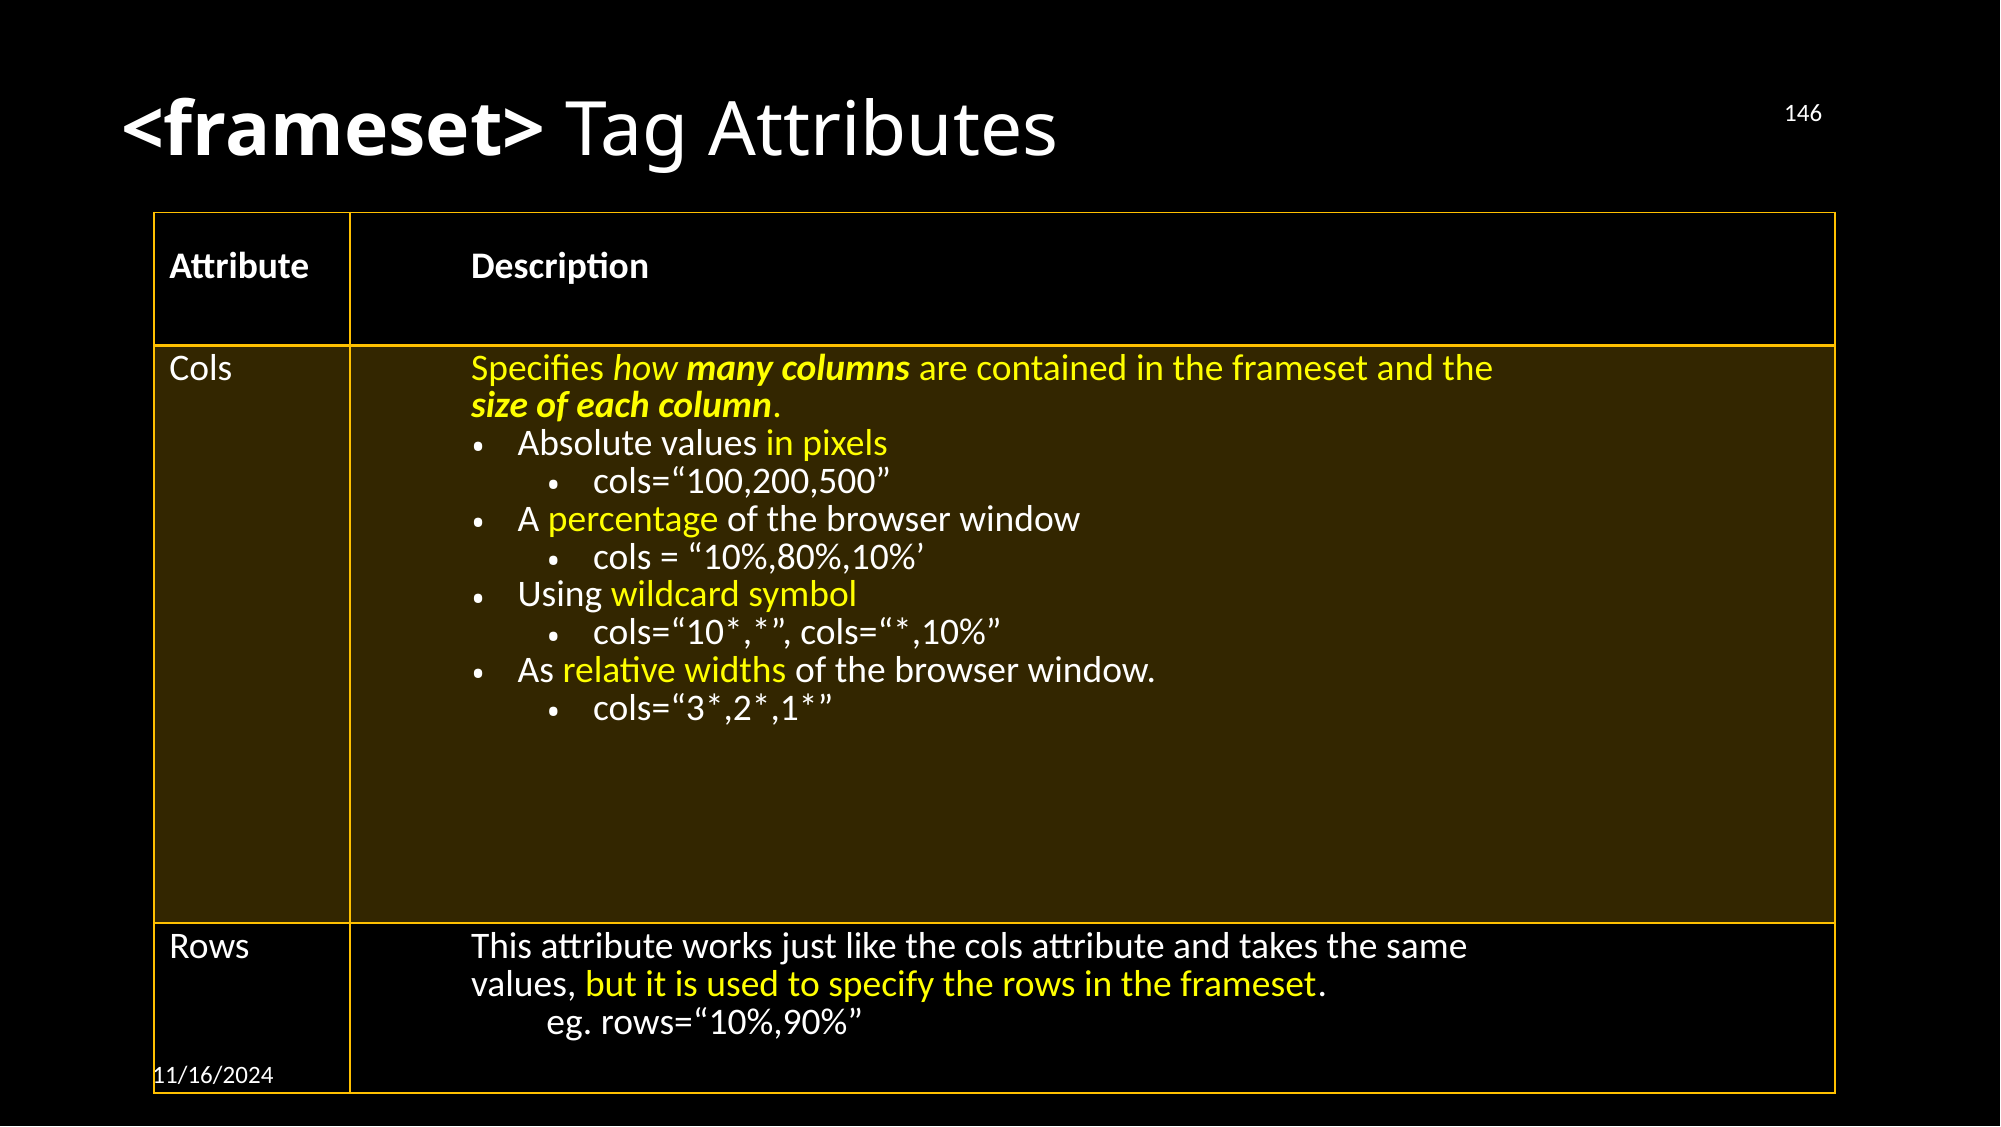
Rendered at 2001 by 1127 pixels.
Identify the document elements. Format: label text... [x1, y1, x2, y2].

title <frameset> Tag Attributes [118, 28, 1663, 220]
table_header Description [351, 213, 1834, 344]
table_cell Rows [155, 924, 349, 1092]
slide_number 146 [1700, 48, 1838, 175]
table_header Attribute [155, 213, 349, 344]
table_cell This attribute works just like the cols attribute and takes the same values, but it is used to specify the rows in the frameset. eg. rows=“10%,90%” [351, 924, 1834, 1092]
table_cell Specifies how many columns are contained in the frameset and the size of each column. Absolute values in pixels cols=“100,200,500” A percentage of the browser window cols = “10%,80%,10%’ Using wildcard symbol cols=“10*,*”, cols=“*,10%” As relative widths of the browser window. cols=“3*,2*,1*” [351, 347, 1834, 922]
table_cell Cols [155, 347, 349, 922]
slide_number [137, 1043, 588, 1104]
